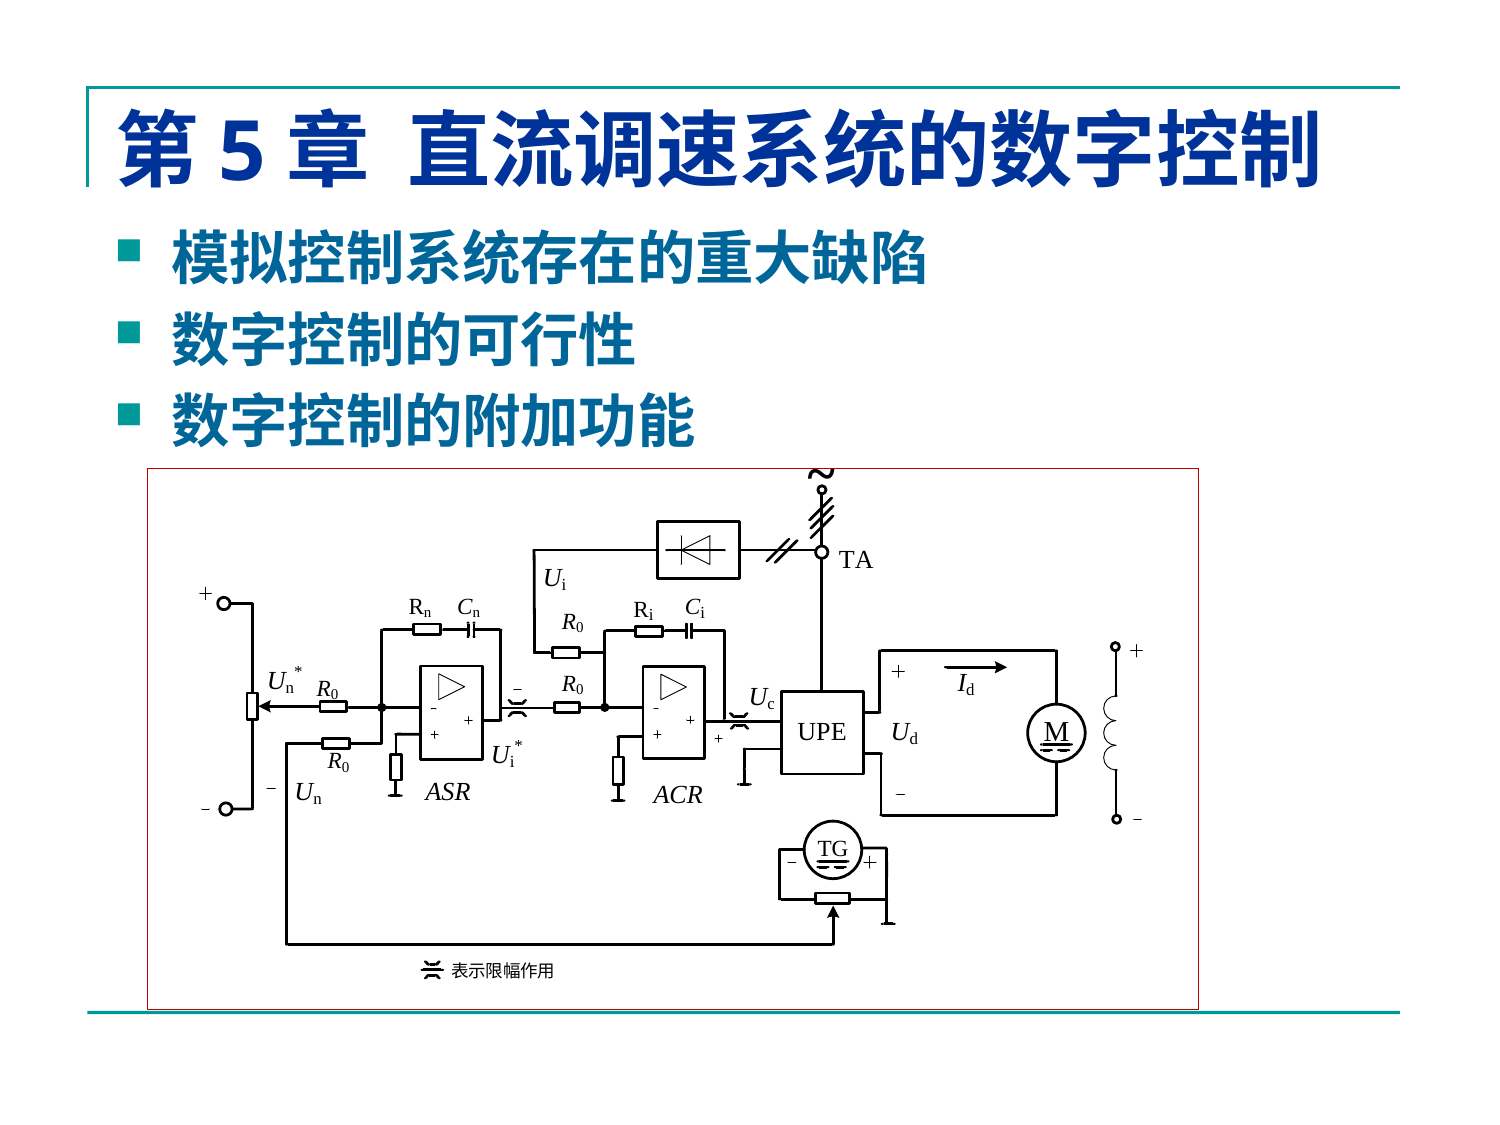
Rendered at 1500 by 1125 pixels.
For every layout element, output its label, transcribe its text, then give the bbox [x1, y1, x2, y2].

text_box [147, 467, 1199, 1010]
list 模拟控制系统存在的重大缺陷 数字控制的可行性 数字控制的附加功能 [99, 213, 1388, 1006]
text_box 第5章 直流调速系统的数字控制 [100, 90, 1440, 206]
